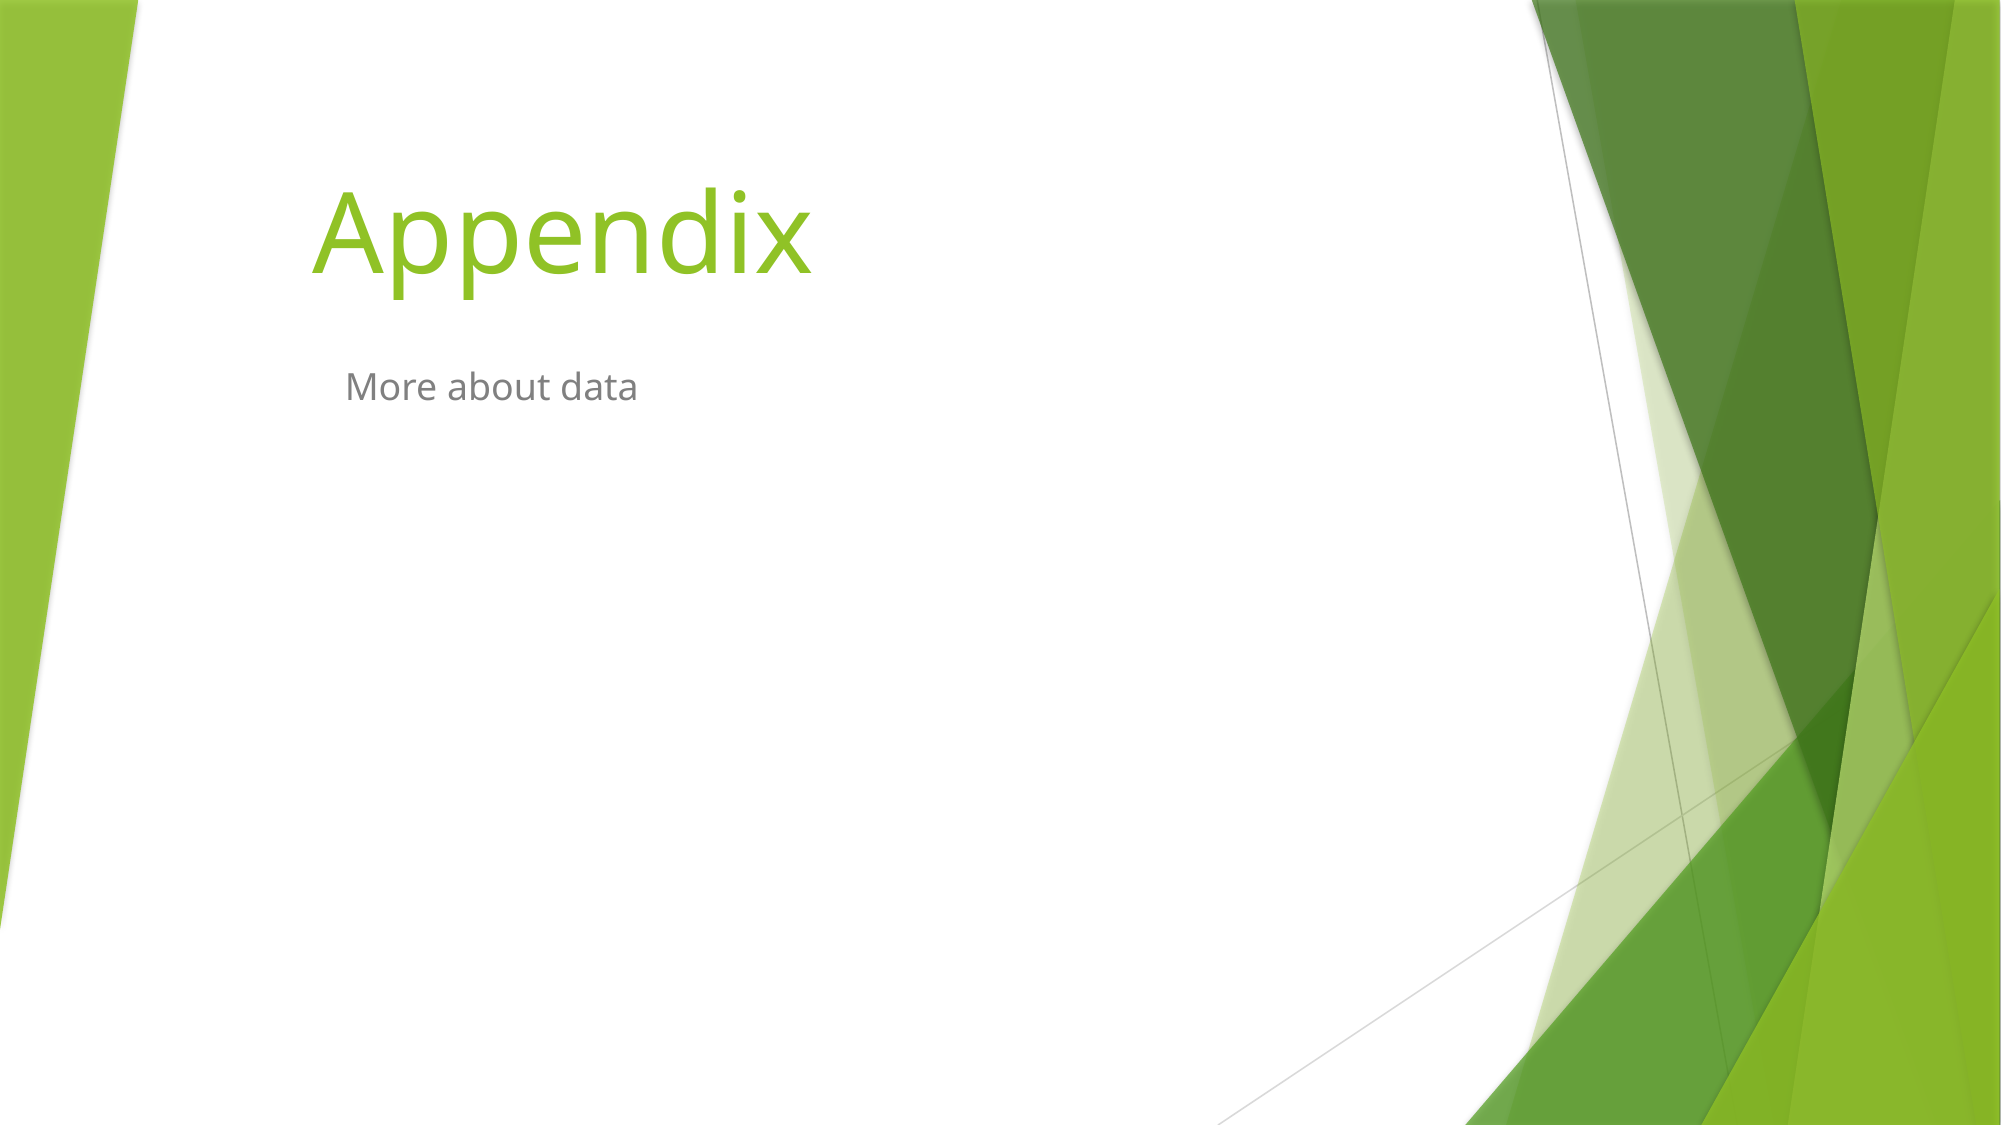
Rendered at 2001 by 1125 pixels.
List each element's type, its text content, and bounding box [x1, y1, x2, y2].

title Appendix [0, 33, 830, 304]
subtitle More about data [0, 355, 655, 536]
